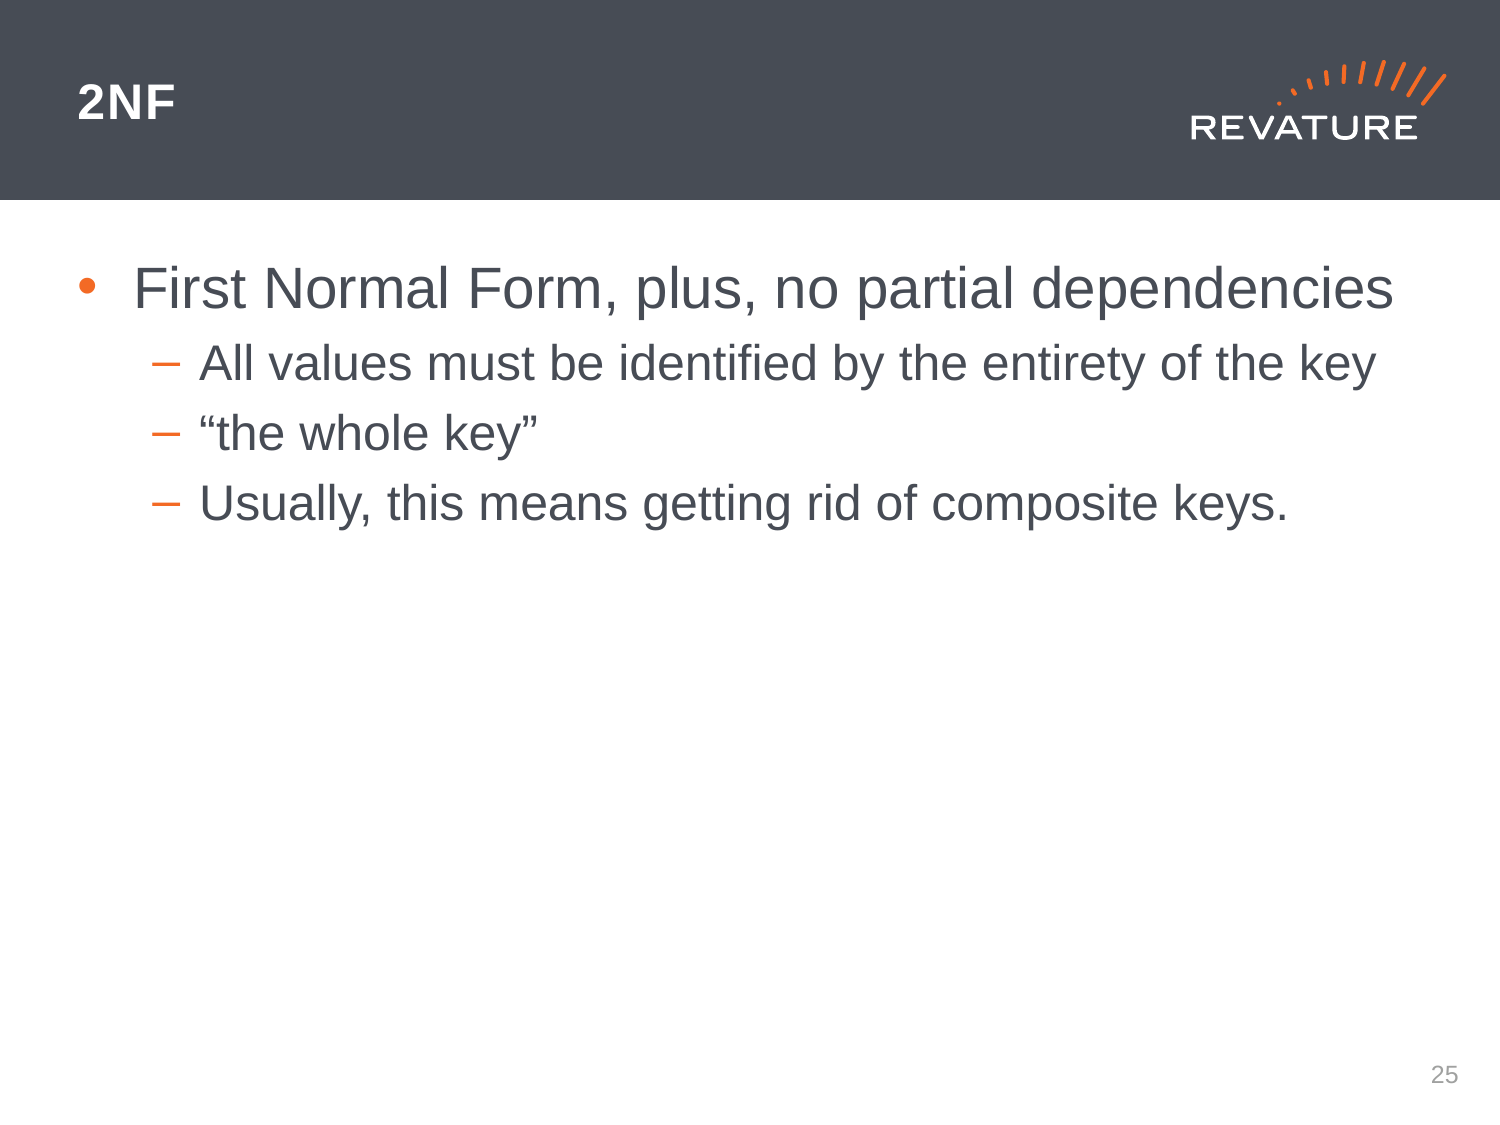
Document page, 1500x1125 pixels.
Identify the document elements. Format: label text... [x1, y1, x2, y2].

slide_number 24 [1332, 1043, 1474, 1104]
list First Normal Form, plus, no partial dependencies All values must be identified by the entirety of the key “the whole key” Usually, this means getting rid of composite keys. [62, 243, 1438, 986]
title 2NF [62, 0, 1084, 200]
